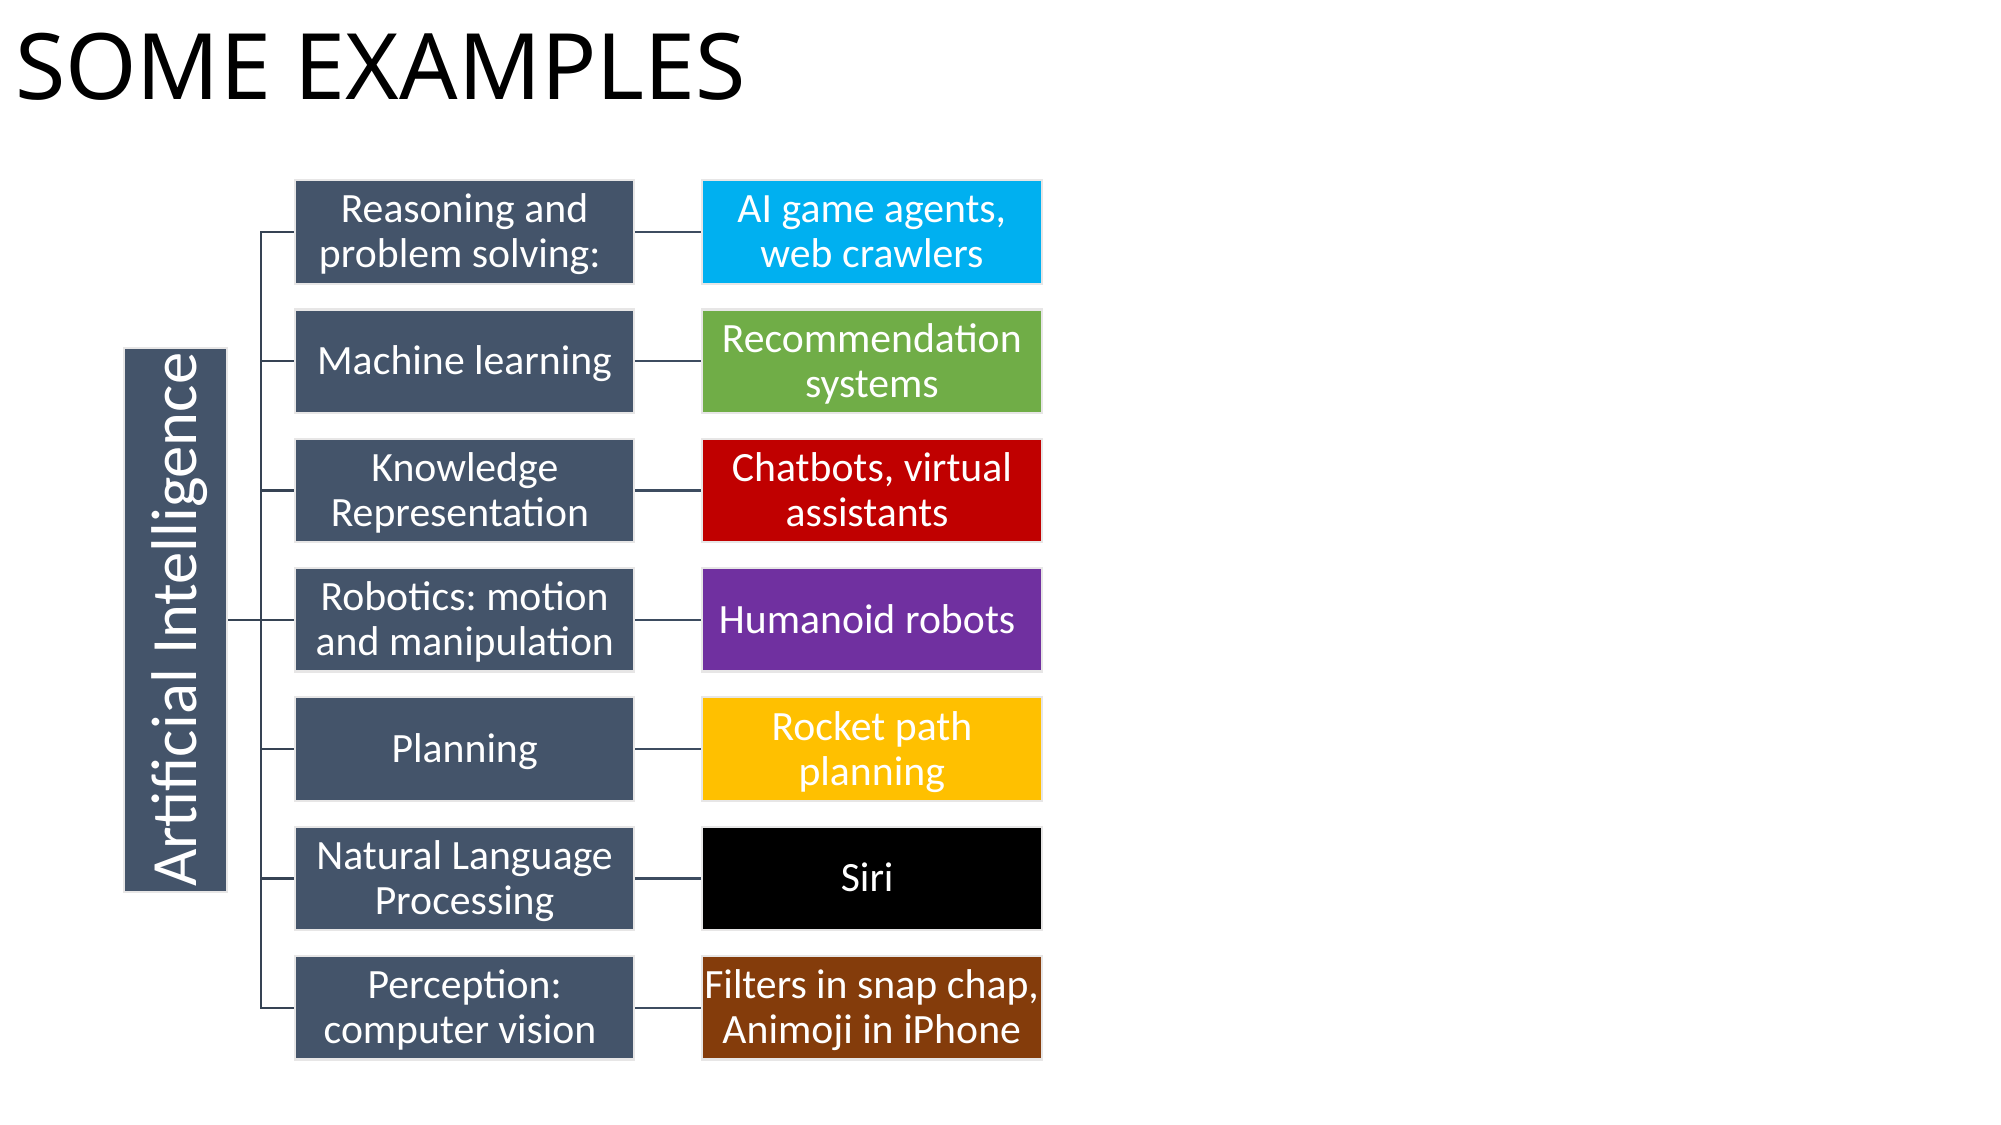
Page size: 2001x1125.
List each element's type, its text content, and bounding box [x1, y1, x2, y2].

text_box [0, 180, 1285, 1060]
text_box SOME EXAMPLES [0, 0, 1912, 141]
